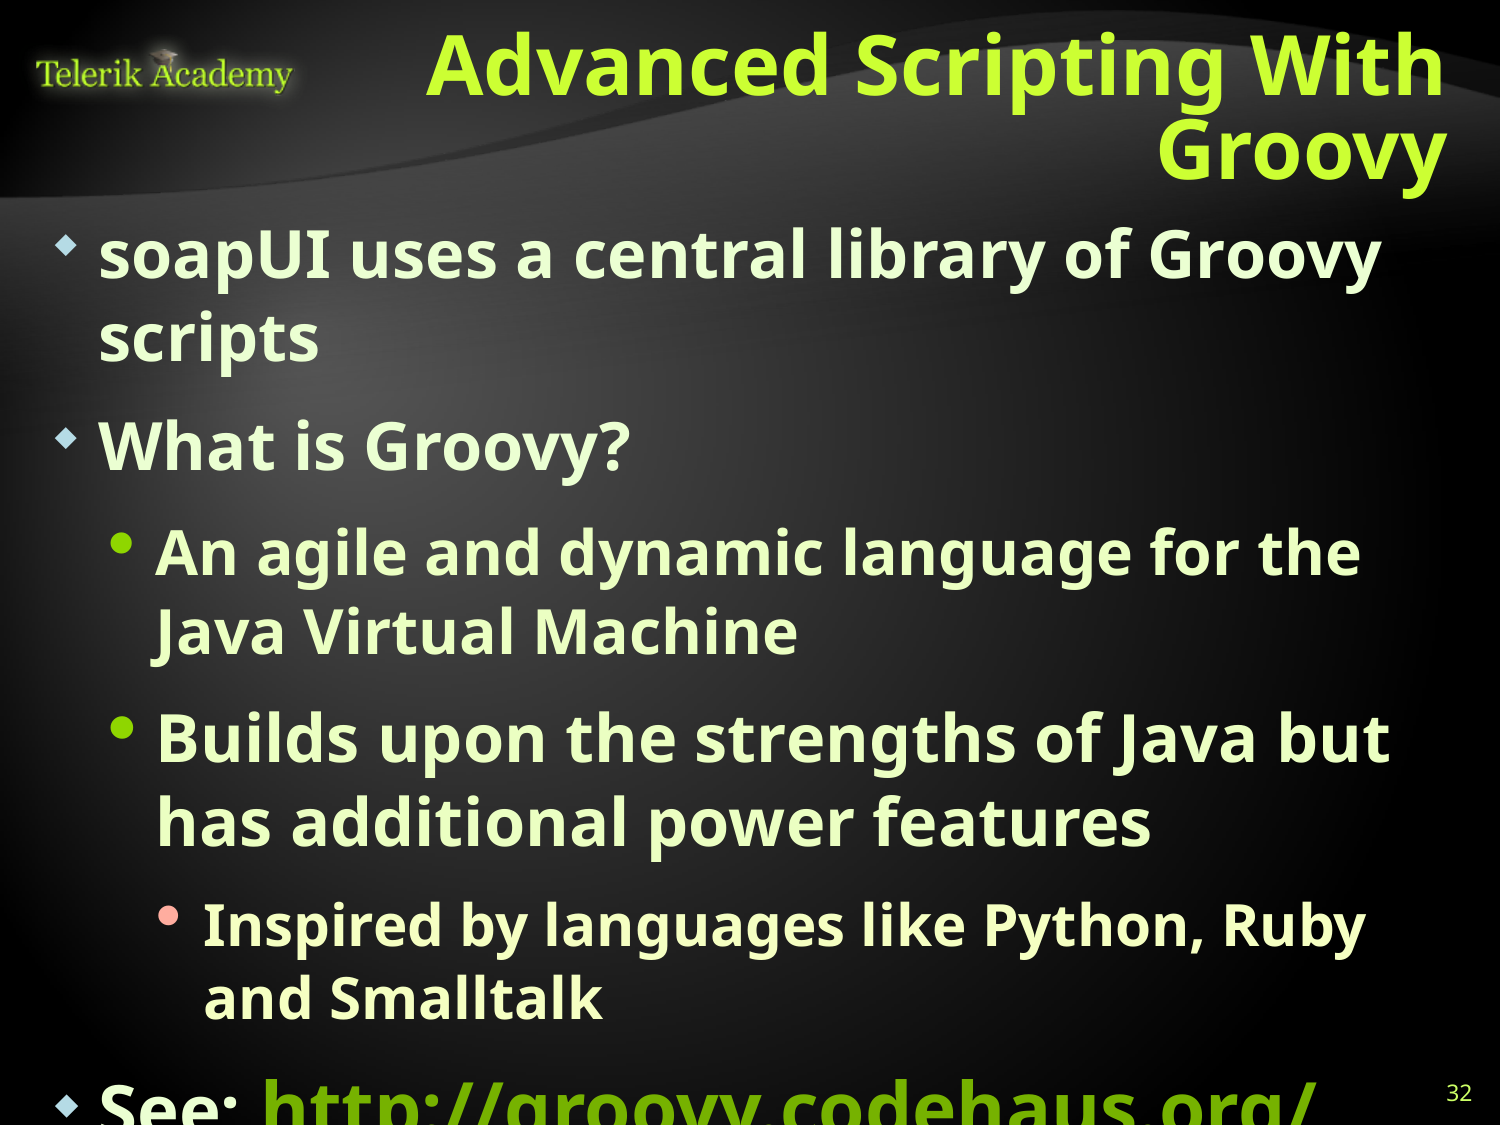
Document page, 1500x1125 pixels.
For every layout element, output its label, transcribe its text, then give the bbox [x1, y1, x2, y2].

list soapUI uses a central library of Groovy scripts What is Groovy? An agile and dynamic language for the Java Virtual Machine Builds upon the strengths of Java but has additional power features Inspired by languages like Python, Ruby and Smalltalk See: http://groovy.codehaus.org/ [37, 200, 1463, 1075]
slide_number 32 [1412, 1074, 1488, 1113]
title Advanced Scripting With Groovy [300, 37, 1463, 188]
picture [0, 0, 1500, 1125]
